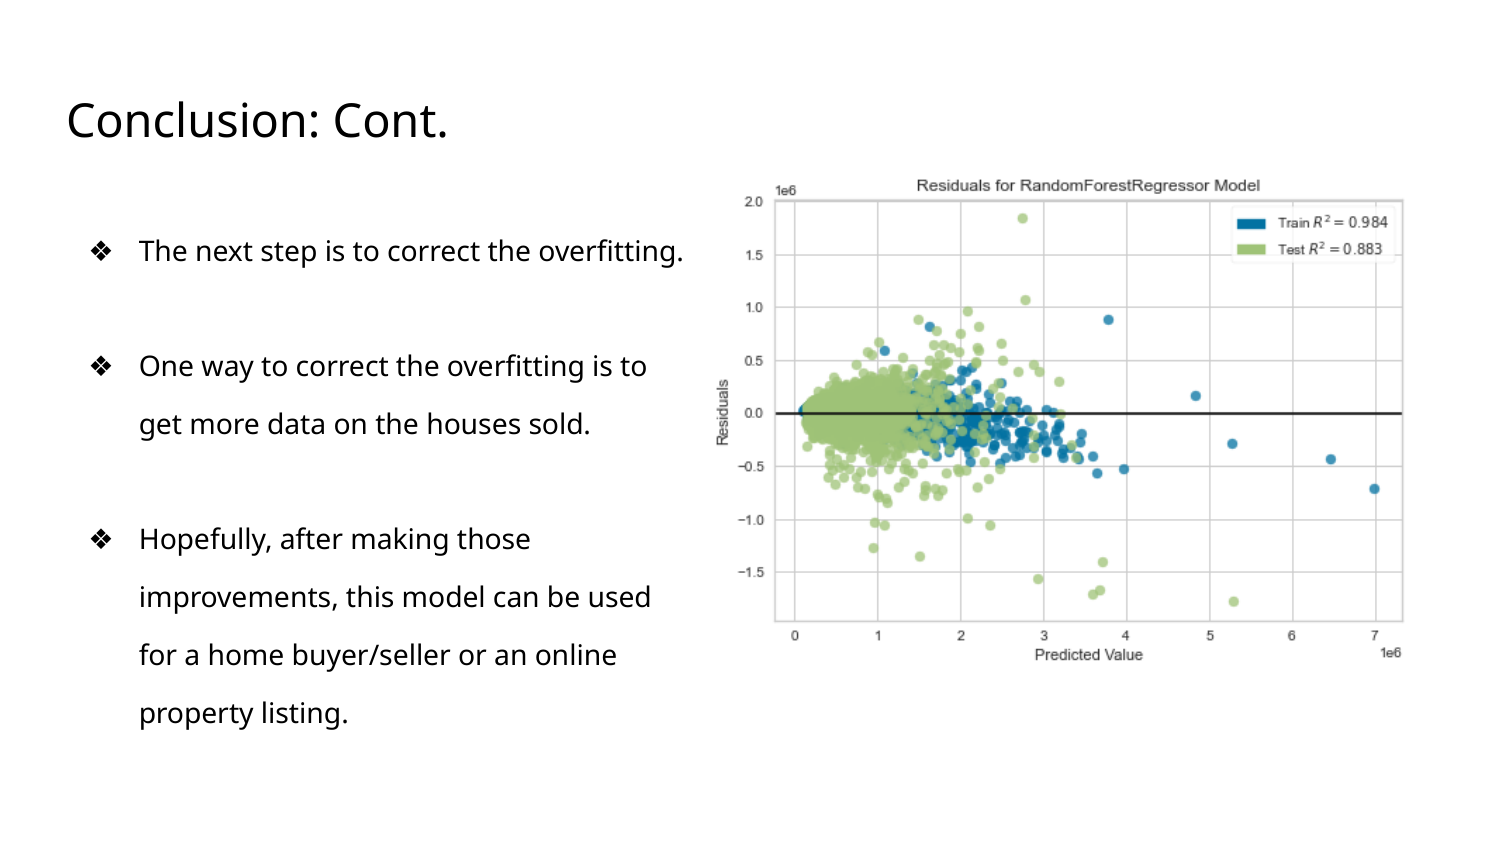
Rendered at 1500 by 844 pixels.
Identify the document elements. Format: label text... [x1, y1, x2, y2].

picture [707, 170, 1413, 674]
list The next step is to correct the overfitting. One way to correct the overfitting is to get more data on the houses sold. Hopefully, after making those improvements, this model can be used for a home buyer/seller or an online property listing. [51, 196, 708, 793]
title Conclusion: Cont. [51, 72, 1449, 167]
